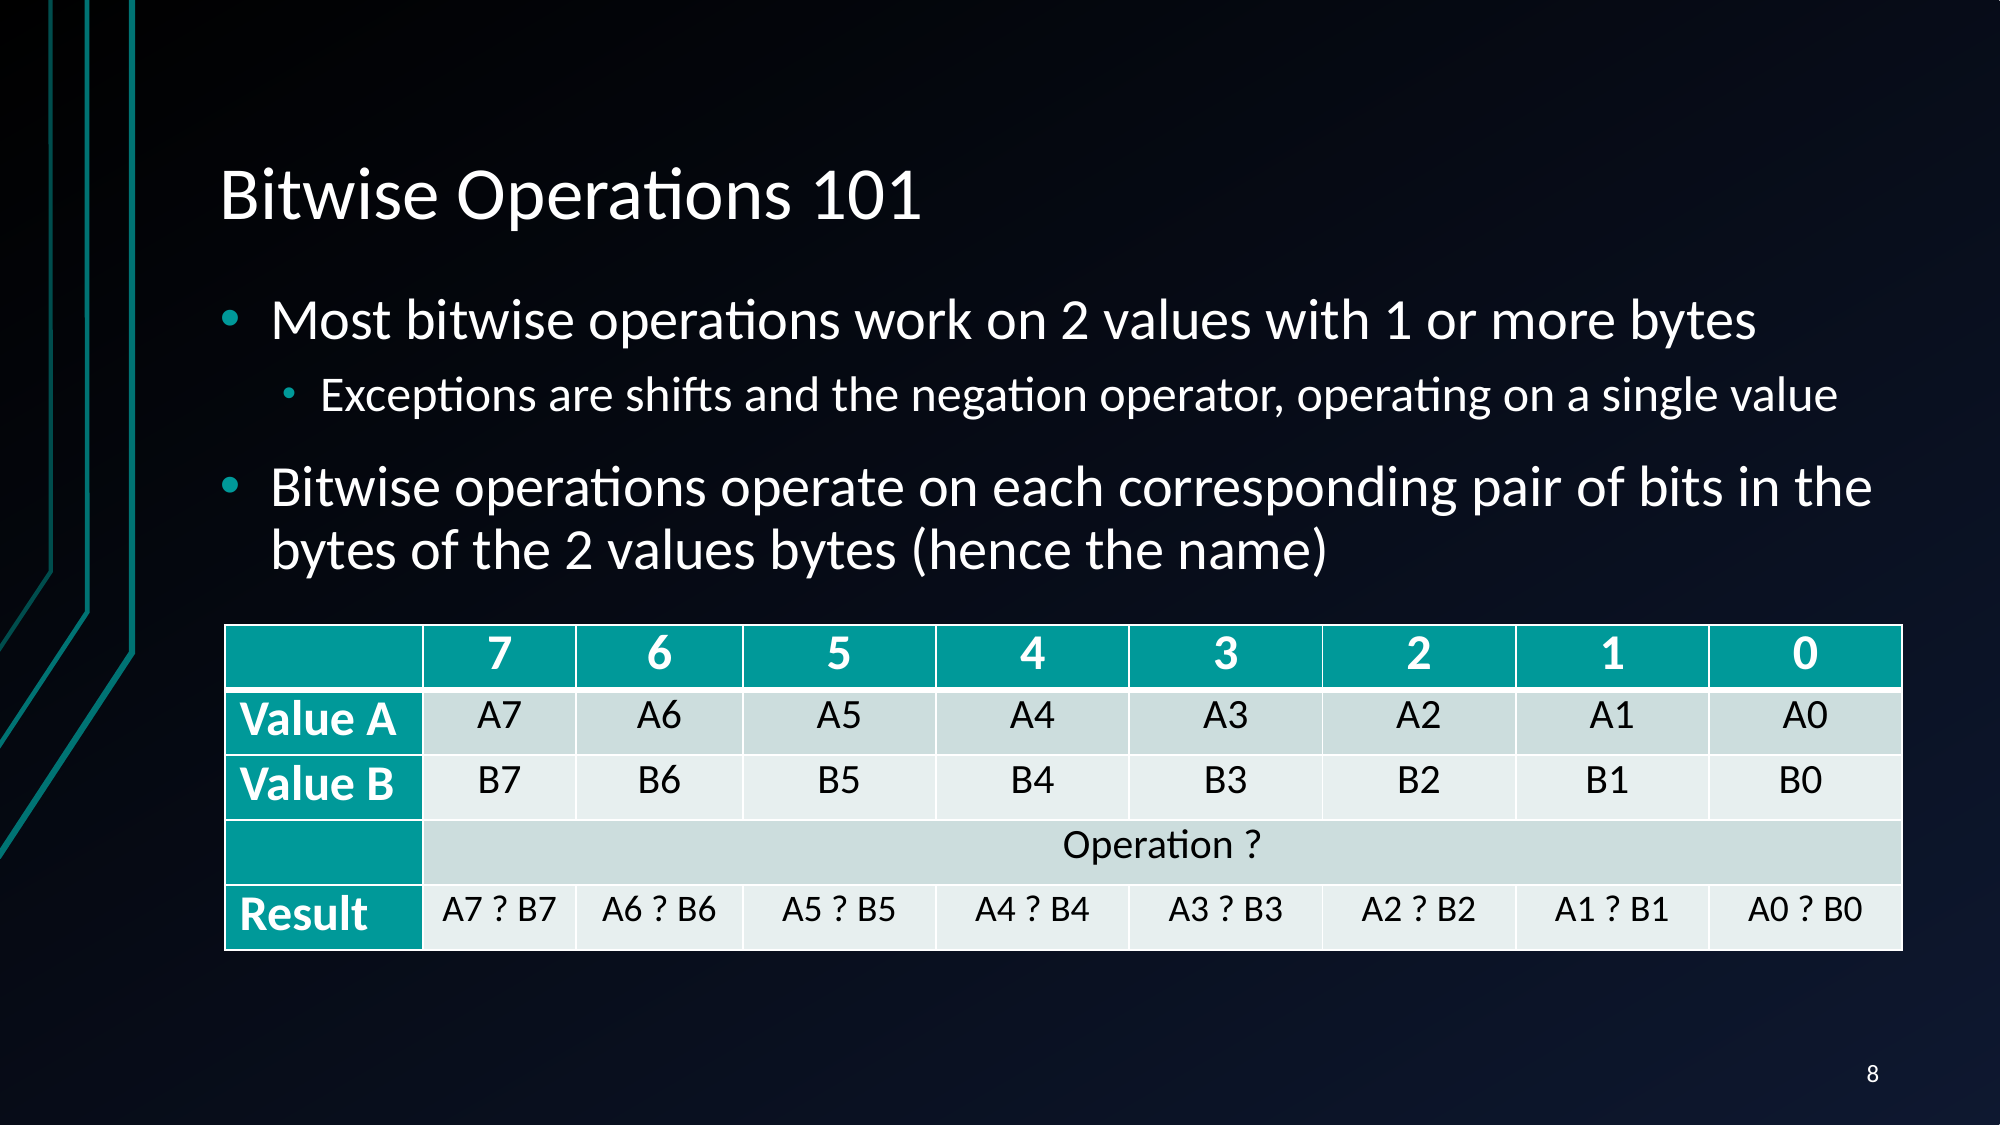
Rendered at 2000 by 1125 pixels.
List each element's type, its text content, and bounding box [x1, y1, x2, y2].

title Bitwise Operations 101 [199, 45, 1900, 246]
table_cell Operation ? [424, 821, 1901, 884]
table_cell B2 [1323, 756, 1515, 819]
table_cell A2 ? B2 [1323, 886, 1515, 949]
table_cell B4 [937, 756, 1128, 819]
table_cell B6 [577, 756, 742, 819]
table_header 3 [1130, 626, 1322, 687]
list Most bitwise operations work on 2 values with 1 or more bytes Exceptions are shifts and the negation operator, operating on a single value Bitwise operations operate on each corresponding pair of bits in the bytes of the 2 values bytes (hence the name) [199, 279, 1900, 1012]
table_cell Value B [226, 756, 422, 819]
table_header 0 [1710, 626, 1901, 687]
table_cell B5 [744, 756, 935, 819]
table_cell A1 ? B1 [1517, 886, 1708, 949]
table_cell A3 [1130, 693, 1322, 754]
table_header 7 [424, 626, 575, 687]
table_cell A5 ? B5 [744, 886, 935, 949]
table_cell B1 [1517, 756, 1708, 819]
table_cell A3 ? B3 [1130, 886, 1322, 949]
table_cell A5 [744, 693, 935, 754]
table_header 1 [1517, 626, 1708, 687]
table_cell A7 [424, 693, 575, 754]
table_cell B3 [1130, 756, 1322, 819]
table_cell A0 ? B0 [1710, 886, 1901, 949]
table_cell A7 ? B7 [424, 886, 575, 949]
table_cell B7 [424, 756, 575, 819]
table_cell Value A [226, 693, 422, 754]
table_cell B0 [1710, 756, 1901, 819]
table_cell [226, 821, 422, 884]
table_header 4 [937, 626, 1128, 687]
table_cell A1 [1517, 693, 1708, 754]
table_header 5 [744, 626, 935, 687]
table_cell A6 ? B6 [577, 886, 742, 949]
table_header [226, 626, 422, 687]
table_cell A4 [937, 693, 1128, 754]
table_cell A6 [577, 693, 742, 754]
table_header 2 [1323, 626, 1515, 687]
table_cell A2 [1323, 693, 1515, 754]
table_cell A0 [1710, 693, 1901, 754]
table_header 6 [577, 626, 742, 687]
table_cell A4 ? B4 [937, 886, 1128, 949]
table_cell Result [226, 886, 422, 949]
slide_number 8 [1732, 1042, 1900, 1103]
